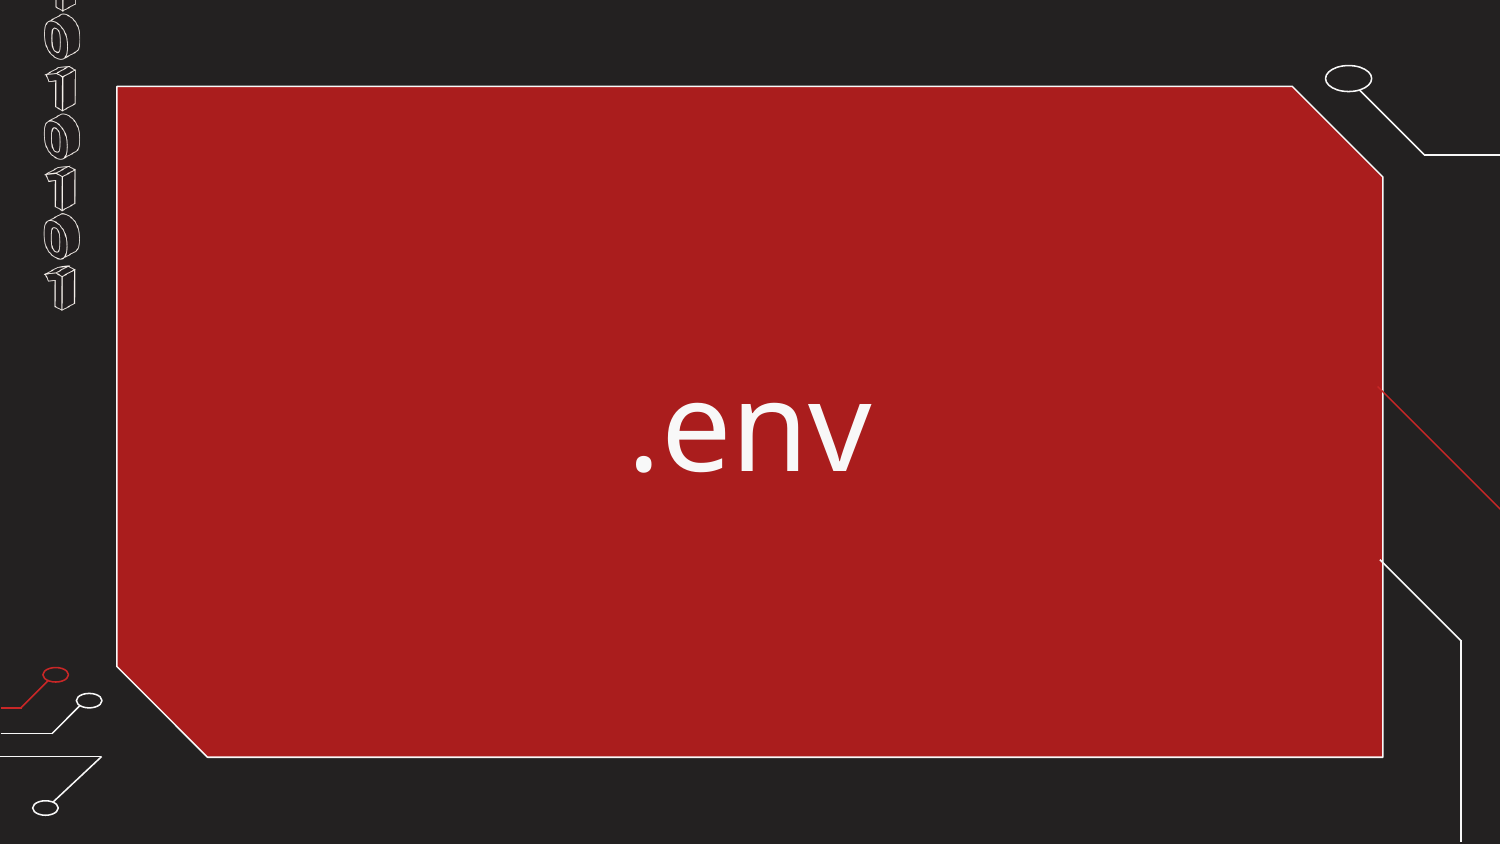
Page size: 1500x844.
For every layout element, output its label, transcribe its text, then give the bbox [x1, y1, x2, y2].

picture [43, 0, 81, 311]
title .env [290, 214, 1210, 630]
